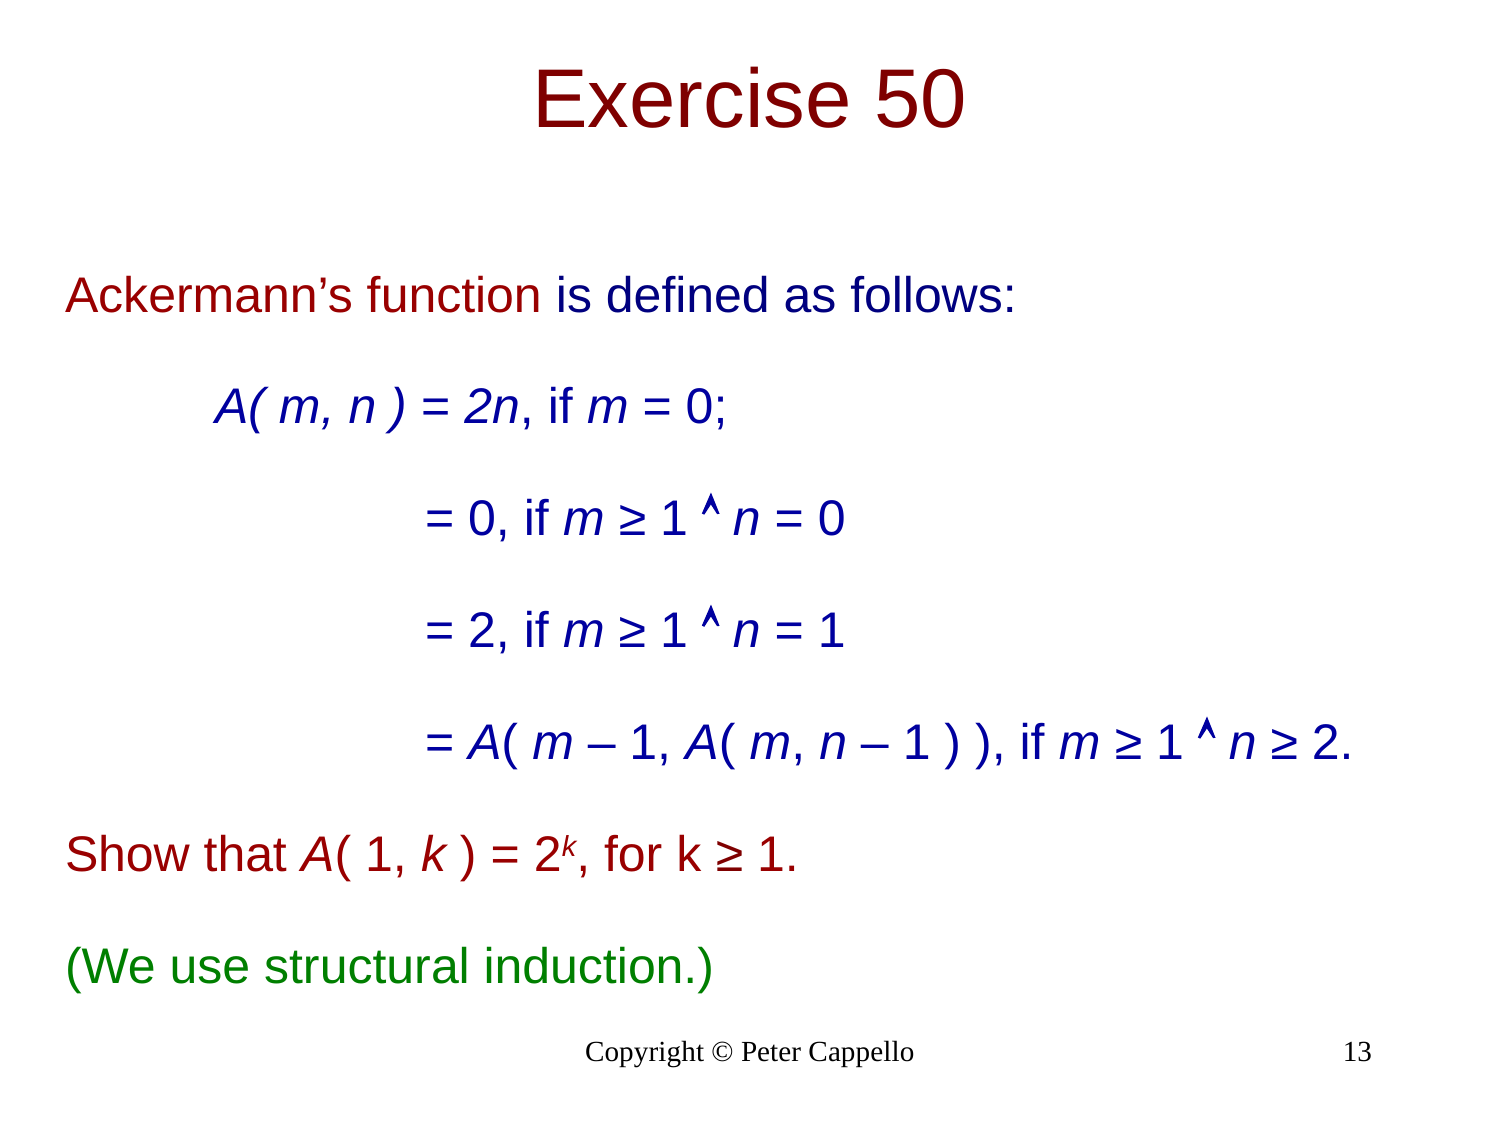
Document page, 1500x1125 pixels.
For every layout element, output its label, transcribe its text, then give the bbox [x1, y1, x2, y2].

list Ackermann’s function is defined as follows: A( m, n ) = 2n, if m = 0; = 0, if m ≥ 1  n = 0 = 2, if m ≥ 1  n = 1 = A( m – 1, A( m, n – 1 ) ), if m ≥ 1  n ≥ 2. Show that A( 1, k ) = 2k, for k ≥ 1. (We use structural induction.) [50, 212, 1463, 1038]
footer Copyright © Peter Cappello [512, 1038, 988, 1100]
slide_number 13 [1074, 1038, 1388, 1100]
title Exercise 50 [112, 0, 1388, 188]
